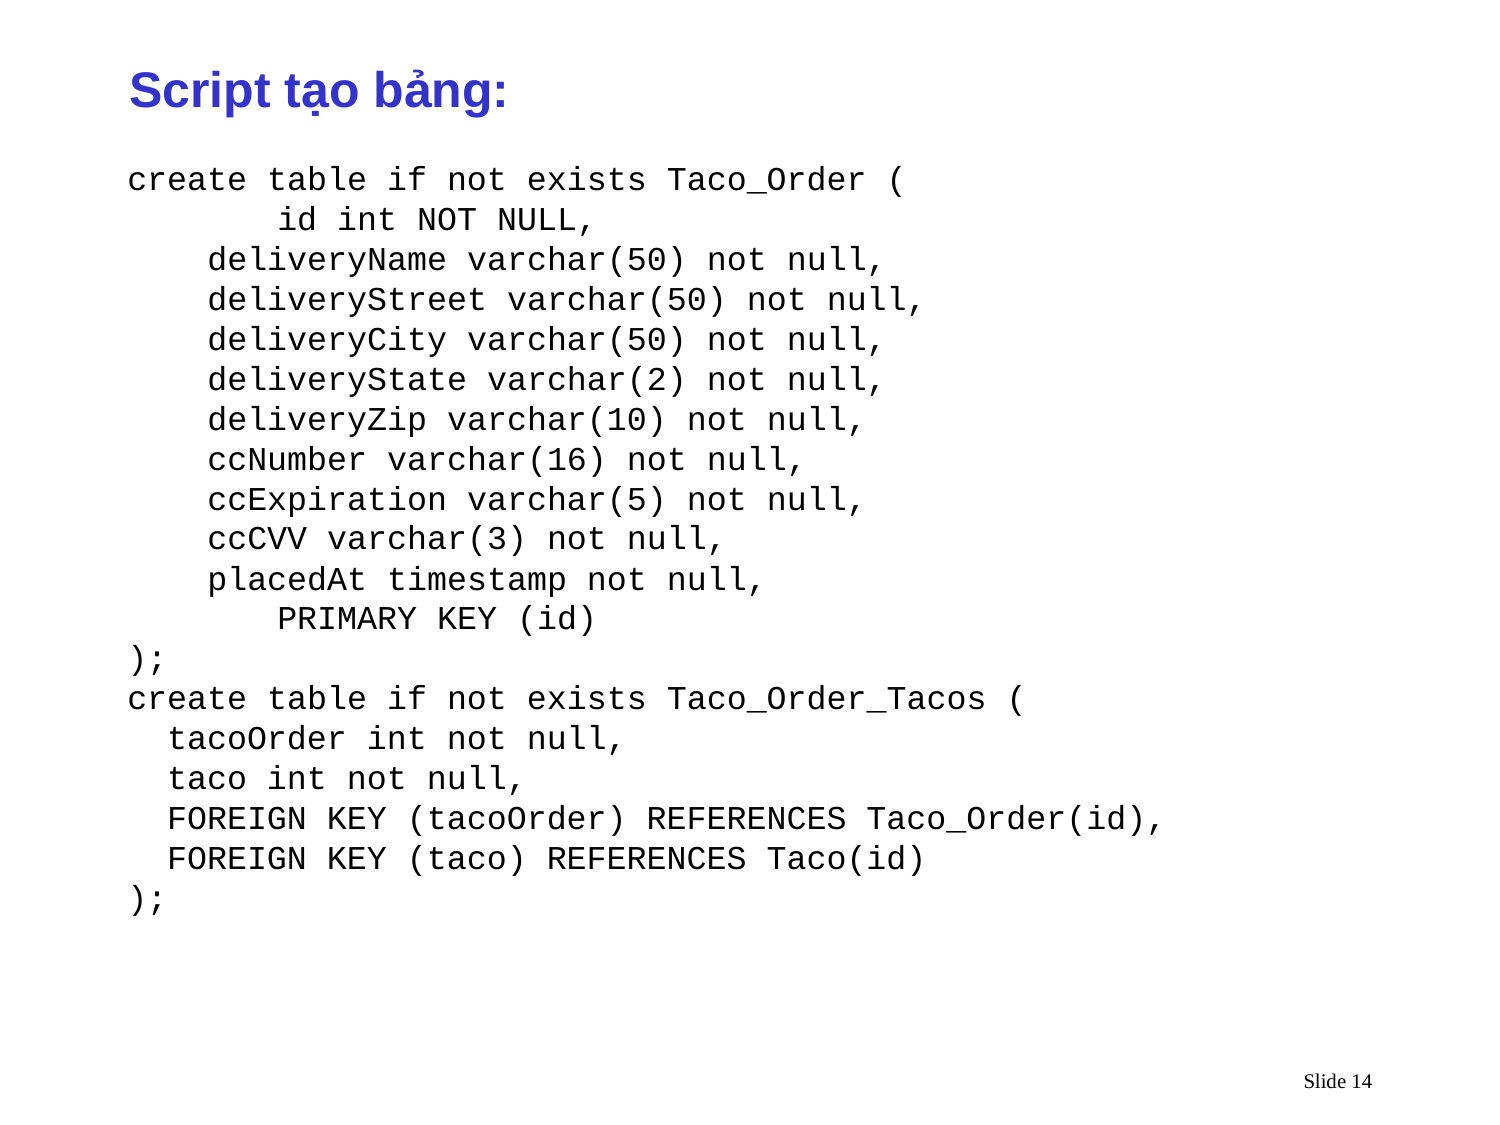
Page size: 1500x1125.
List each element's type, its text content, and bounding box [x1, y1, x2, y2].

slide_number Slide 14 [1074, 1025, 1388, 1100]
text_box create table if not exists Taco_Order ( id int NOT NULL, deliveryName varchar(50) not null, deliveryStreet varchar(50) not null, deliveryCity varchar(50) not null, deliveryState varchar(2) not null, deliveryZip varchar(10) not null, ccNumber varchar(16) not null, ccExpiration varchar(5) not null, ccCVV varchar(3) not null, placedAt timestamp not null, PRIMARY KEY (id) ); create table if not exists Taco_Order_Tacos ( tacoOrder int not null, taco int not null, FOREIGN KEY (tacoOrder) REFERENCES Taco_Order(id), FOREIGN KEY (taco) REFERENCES Taco(id) ); [112, 149, 1388, 970]
text_box Script tạo bảng: [114, 49, 525, 125]
